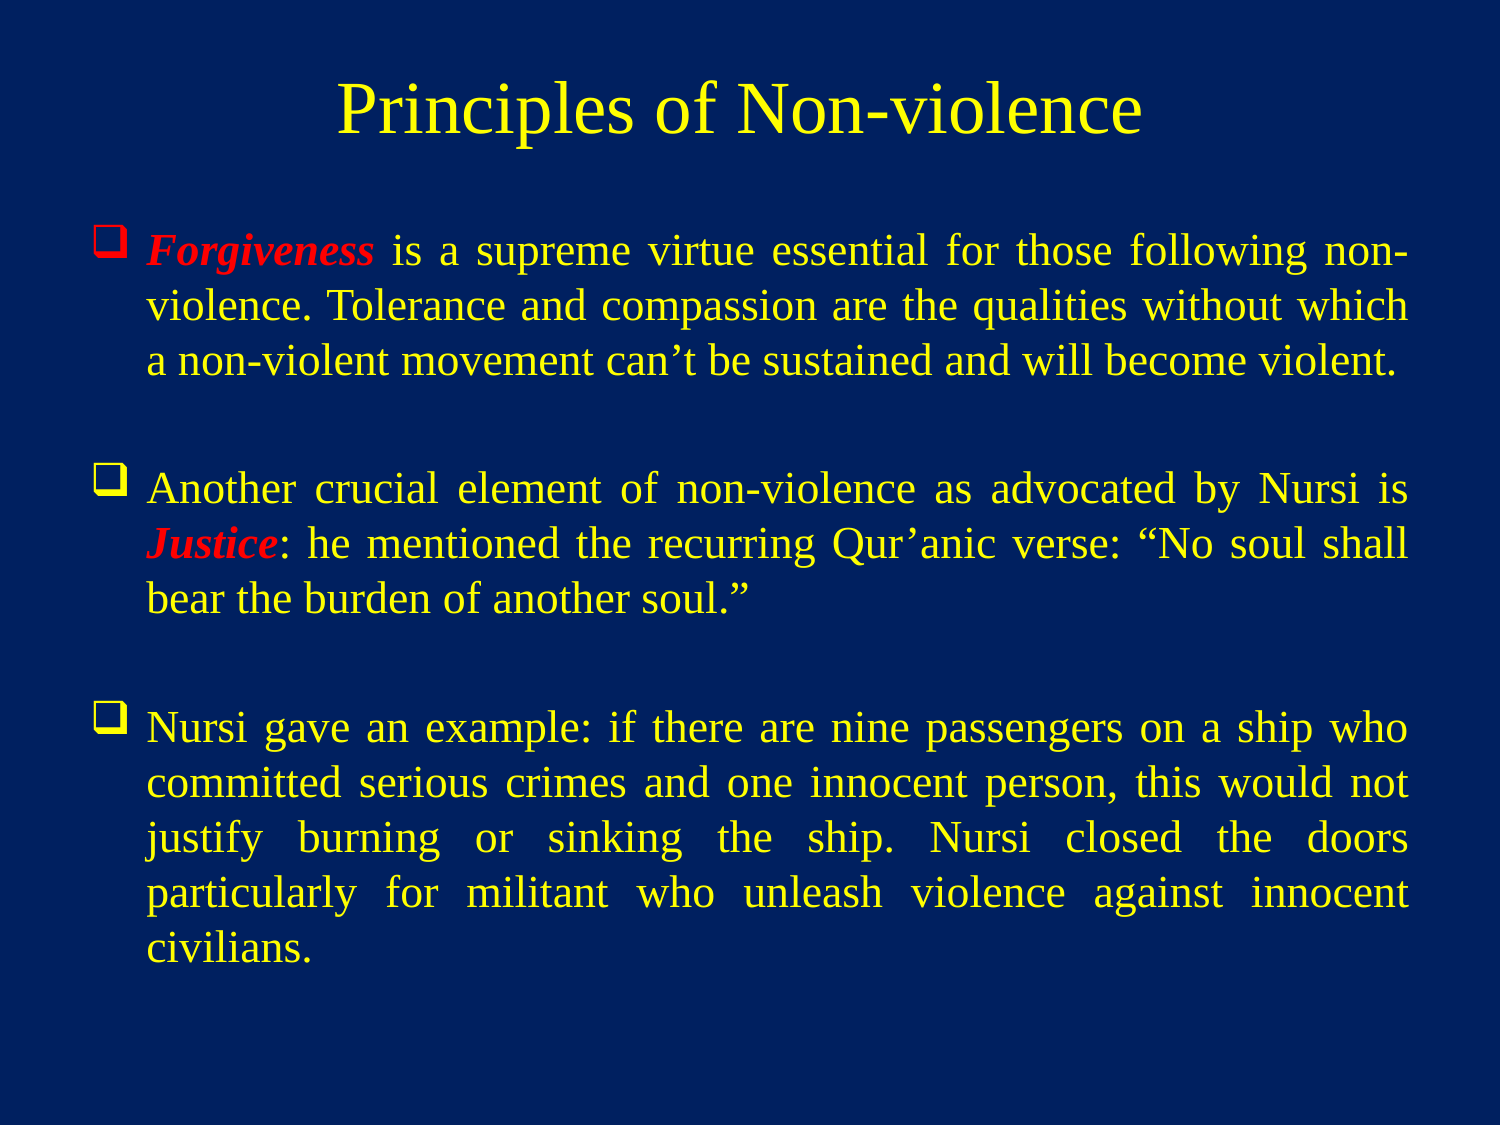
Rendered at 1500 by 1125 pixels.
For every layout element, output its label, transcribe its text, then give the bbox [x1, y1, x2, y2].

list Forgiveness is a supreme virtue essential for those following non-violence. Tolerance and compassion are the qualities without which a non-violent movement can’t be sustained and will become violent. Another crucial element of non-violence as advocated by Nursi is Justice: he mentioned the recurring Qur’anic verse: “No soul shall bear the burden of another soul.” Nursi gave an example: if there are nine passengers on a ship who committed serious crimes and one innocent person, this would not justify burning or sinking the ship. Nursi closed the doors particularly for militant who unleash violence against innocent civilians. [75, 212, 1425, 1050]
title Principles of Non-violence [75, 45, 1425, 163]
